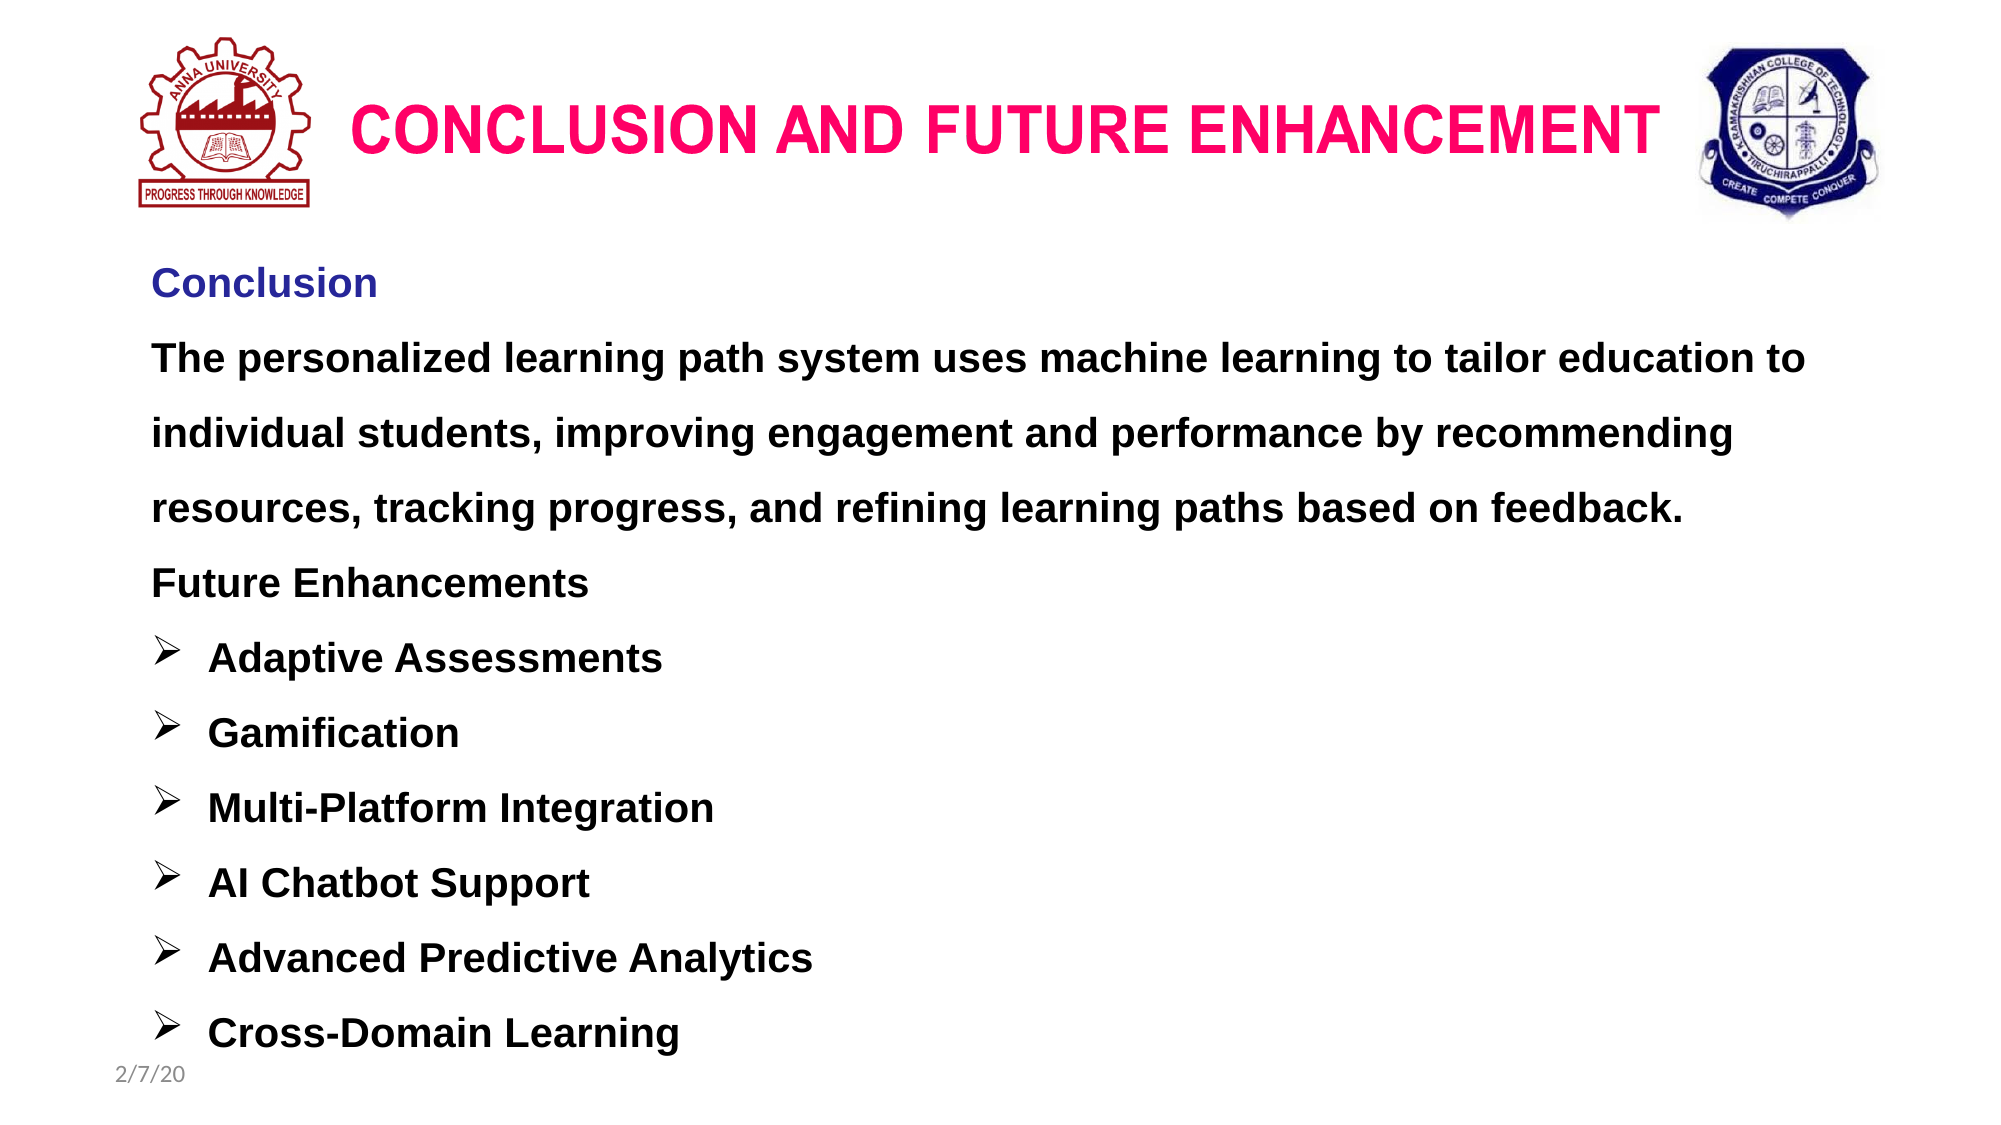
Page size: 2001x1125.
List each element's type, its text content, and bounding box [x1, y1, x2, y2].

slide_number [99, 1042, 567, 1103]
text_box Conclusion The personalized learning path system uses machine learning to tailor education to individual students, improving engagement and performance by recommending resources, tracking progress, and refining learning paths based on feedback. Future Enhancements Adaptive Assessments Gamification Multi-Platform Integration AI Chatbot Support Advanced Predictive Analytics Cross-Domain Learning [136, 223, 1885, 1064]
picture [136, 35, 1885, 224]
